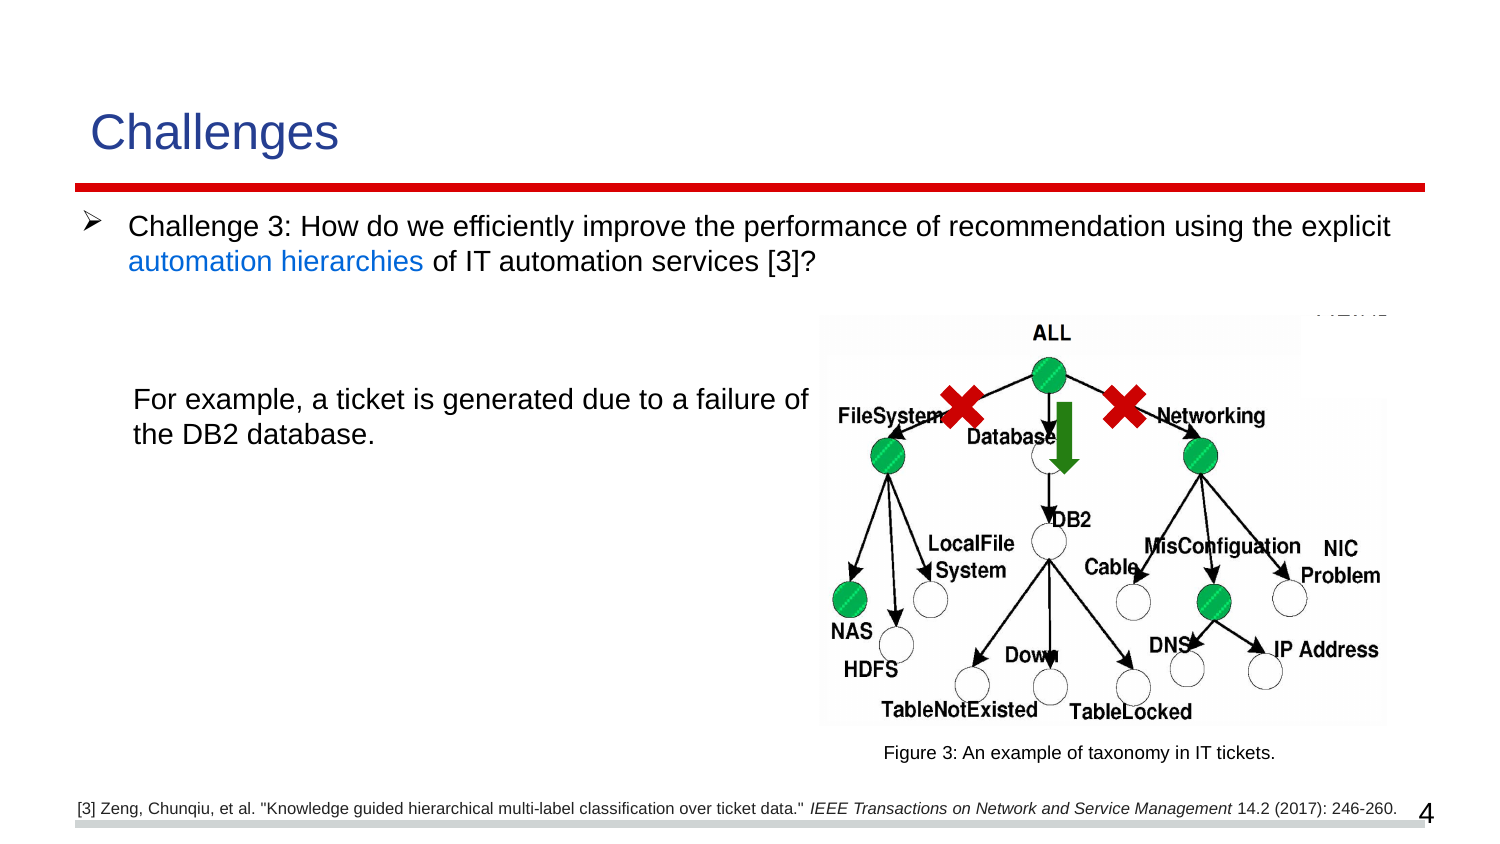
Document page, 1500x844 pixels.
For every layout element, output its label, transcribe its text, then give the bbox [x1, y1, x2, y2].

title Challenges [75, 34, 1425, 175]
text_box For example, a ticket is generated due to a failure of the DB2 database. [118, 372, 814, 528]
text_box [3] Zeng, Chunqiu, et al. "Knowledge guided hierarchical multi-label classification over ticket data." IEEE Transactions on Network and Service Management 14.2 (2017): 246-260. [62, 790, 1444, 826]
text_box Challenge 3: How do we efficiently improve the performance of recommendation using the explicit automation hierarchies of IT automation services [3]? [43, 191, 1425, 281]
text_box Figure 3: An example of taxonomy in IT tickets. [868, 735, 1291, 771]
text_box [819, 315, 1388, 726]
slide_number 4 [1403, 779, 1494, 844]
